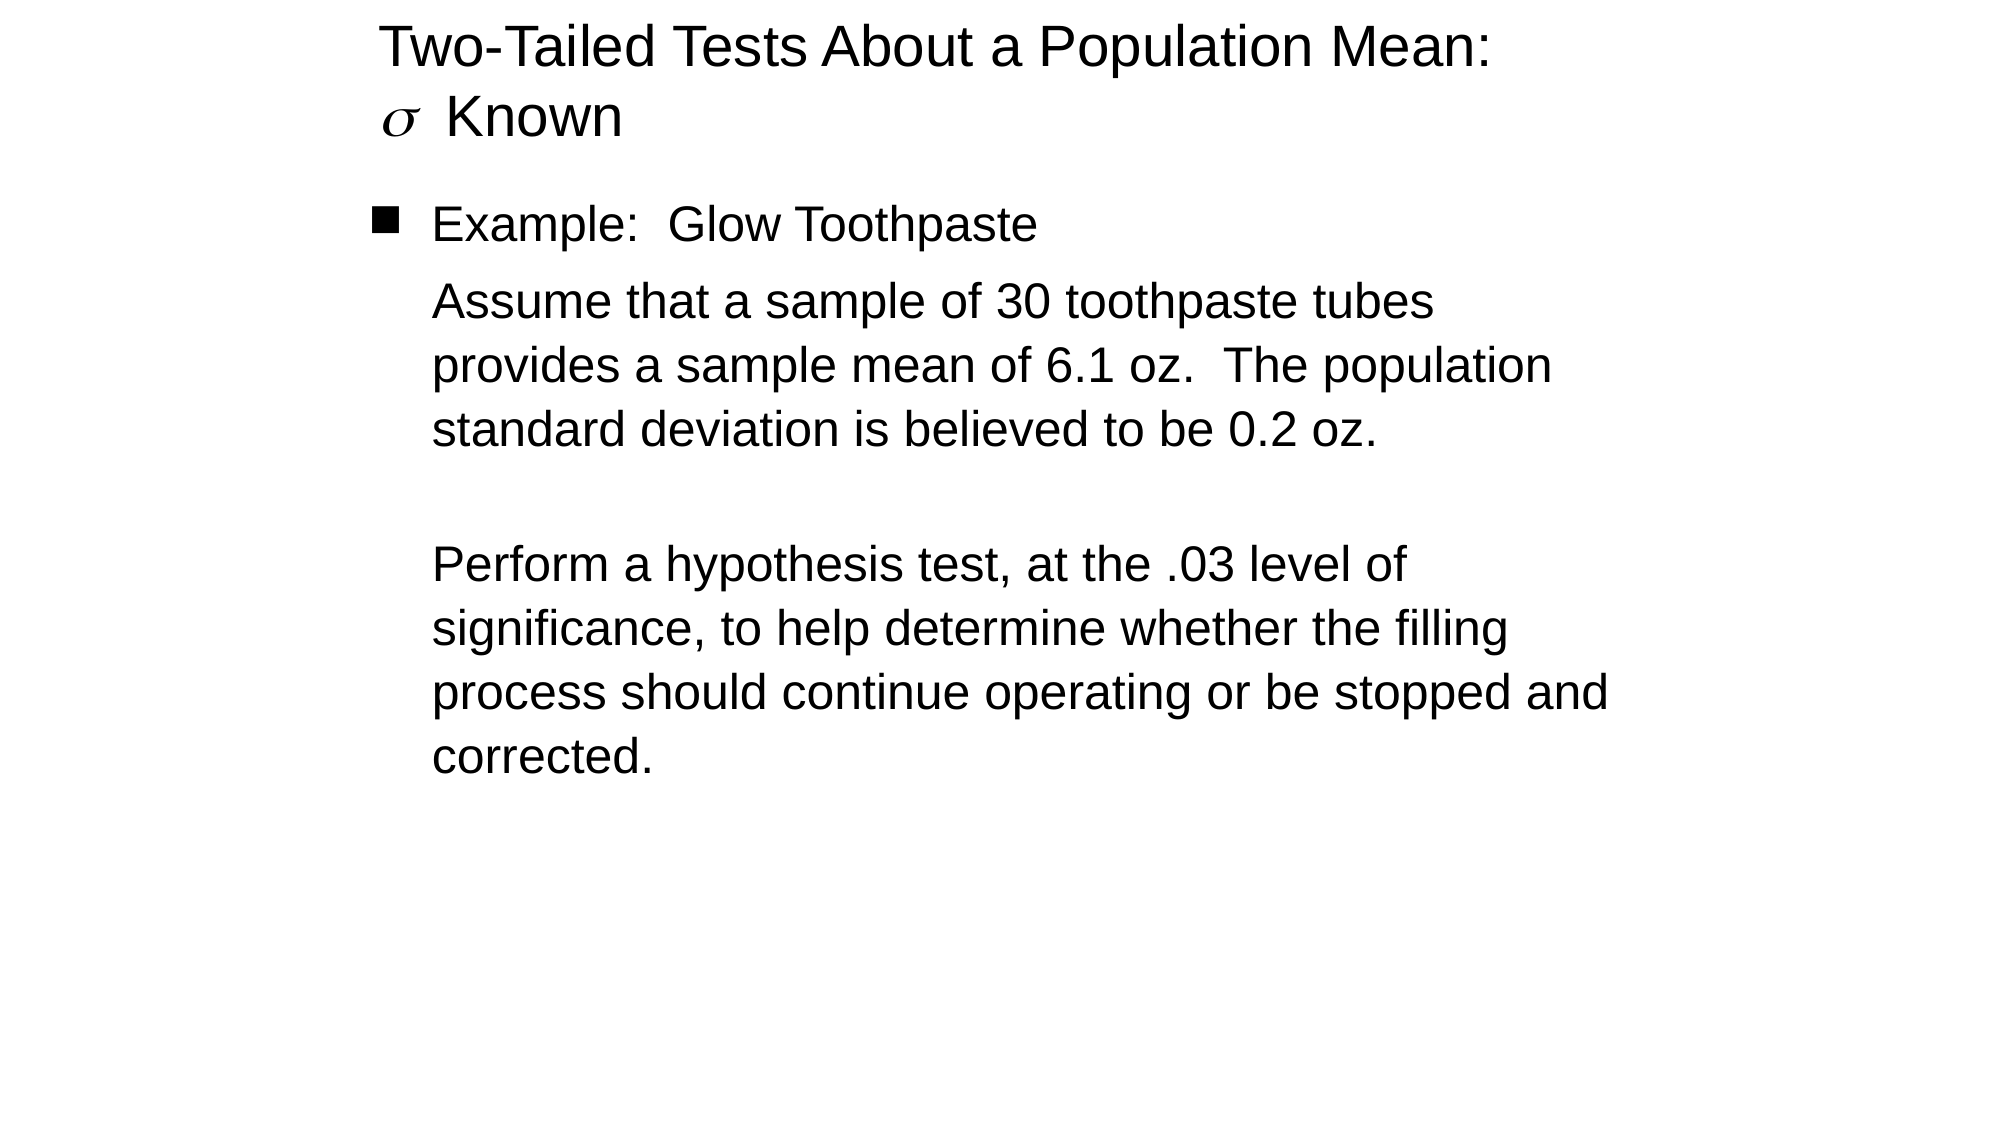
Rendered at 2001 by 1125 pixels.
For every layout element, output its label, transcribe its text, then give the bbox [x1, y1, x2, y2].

text_box Perform a hypothesis test, at the .03 level of significance, to help determine whether the filling process should continue operating or be stopped and corrected. [417, 530, 1628, 792]
text_box Assume that a sample of 30 toothpaste tubes provides a sample mean of 6.1 oz. The population standard deviation is believed to be 0.2 oz. [417, 268, 1604, 465]
text_box Two-Tailed Tests About a Population Mean: s Known [363, 11, 1639, 145]
text_box Example: Glow Toothpaste [360, 184, 1199, 273]
